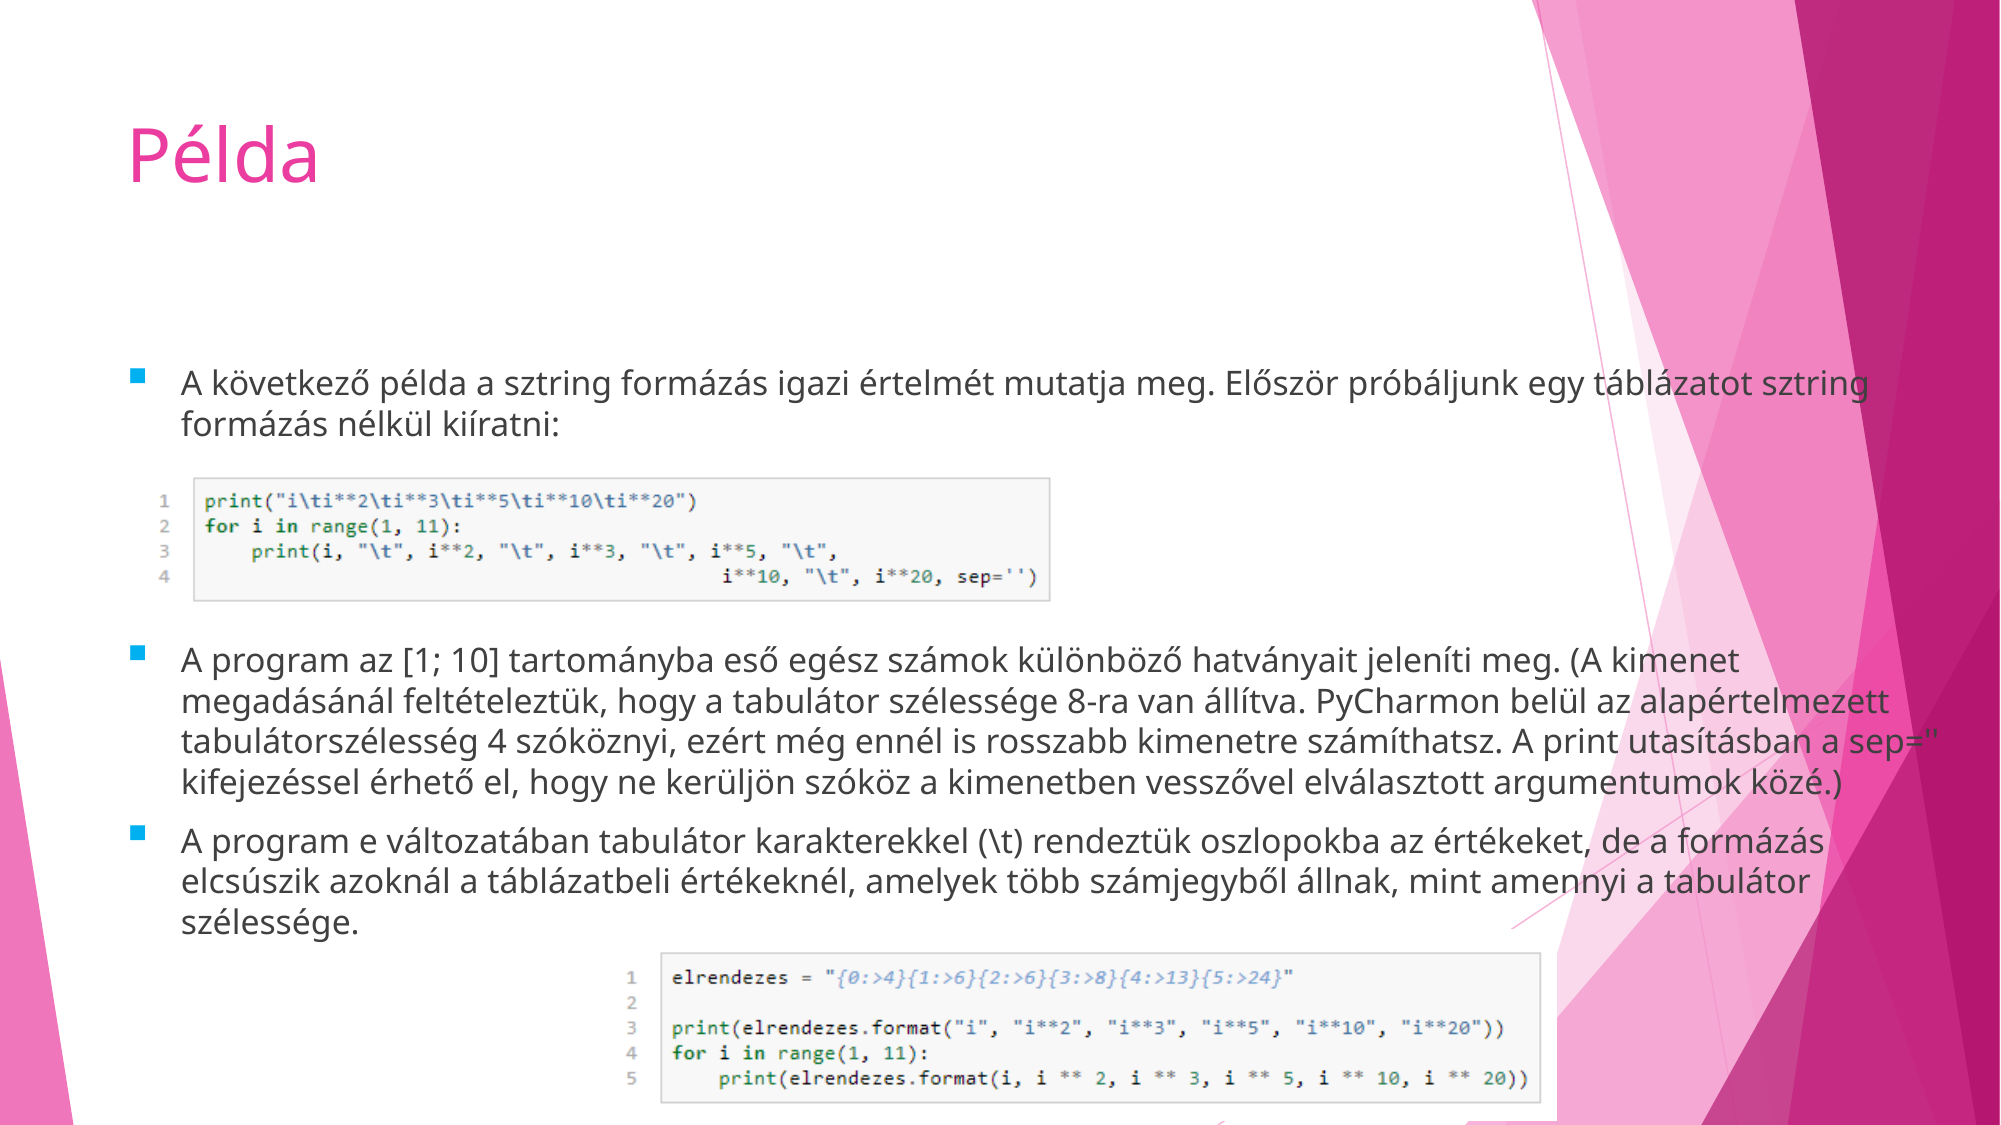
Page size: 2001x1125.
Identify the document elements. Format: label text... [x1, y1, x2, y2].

list A következő példa a sztring formázás igazi értelmét mutatja meg. Először próbáljunk egy táblázatot sztring formázás nélkül kiíratni: A program az [1; 10] tartományba eső egész számok különböző hatványait jeleníti meg. (A kimenet megadásánál feltételeztük, hogy a tabulátor szélessége 8-ra van állítva. PyCharmon belül az alapértelmezett tabulátorszélesség 4 szóköznyi, ezért még ennél is rosszabb kimenetre számíthatsz. A print utasításban a sep='' kifejezéssel érhető el, hogy ne kerüljön szóköz a kimenetben vesszővel elválasztott argumentumok közé.) A program e változatában tabulátor karakterekkel (\t) rendeztük oszlopokba az értékeket, de a formázás elcsúszik azoknál a táblázatbeli értékeknél, amelyek több számjegyből állnak, mint amennyi a tabulátor szélessége. [111, 354, 1956, 992]
picture [145, 462, 1068, 616]
title Példa [111, 99, 1522, 317]
picture [606, 929, 1557, 1121]
